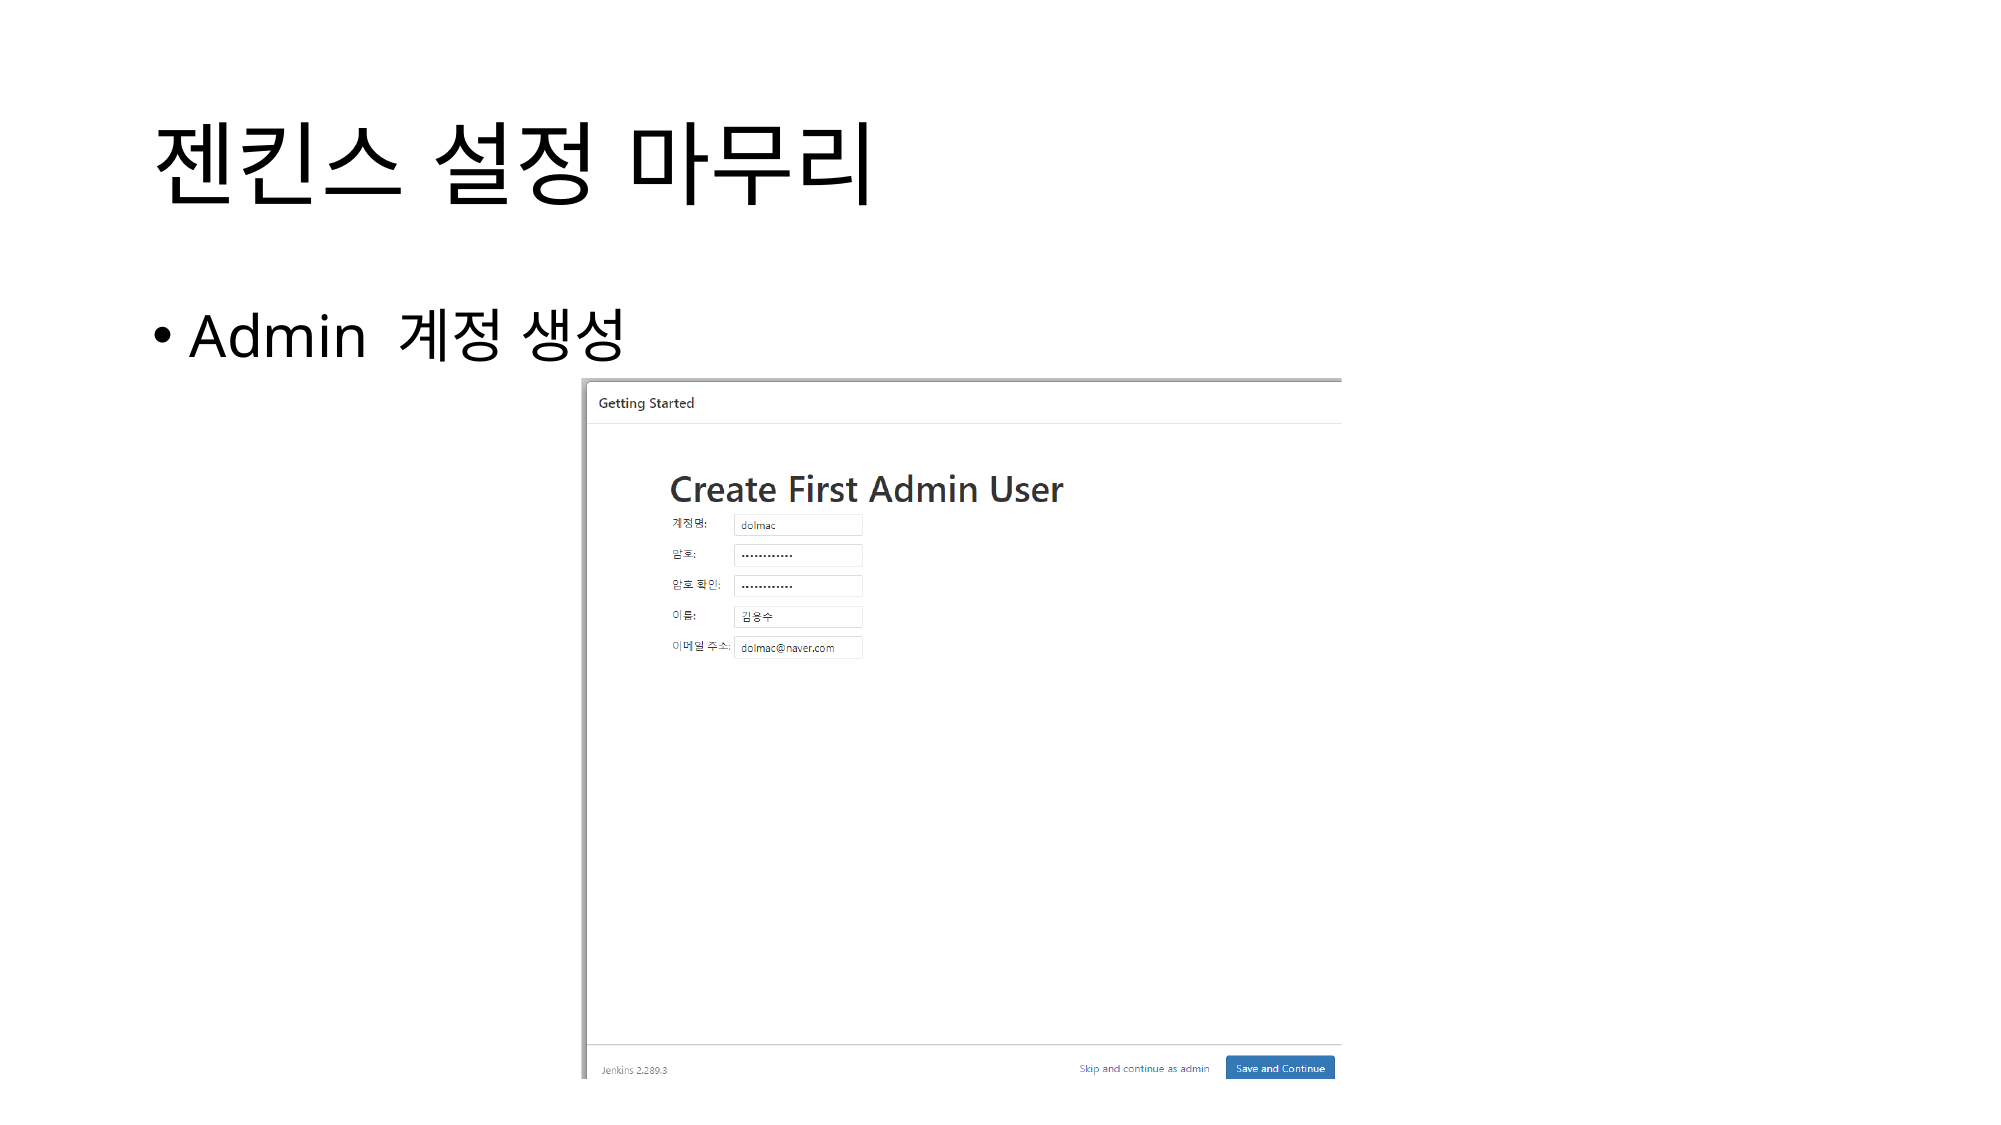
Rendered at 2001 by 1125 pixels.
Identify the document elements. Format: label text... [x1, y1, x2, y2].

list Admin 계정 생성 [137, 299, 1863, 1014]
title 젠킨스 설정 마무리 [137, 59, 1863, 278]
picture [581, 378, 1342, 1079]
